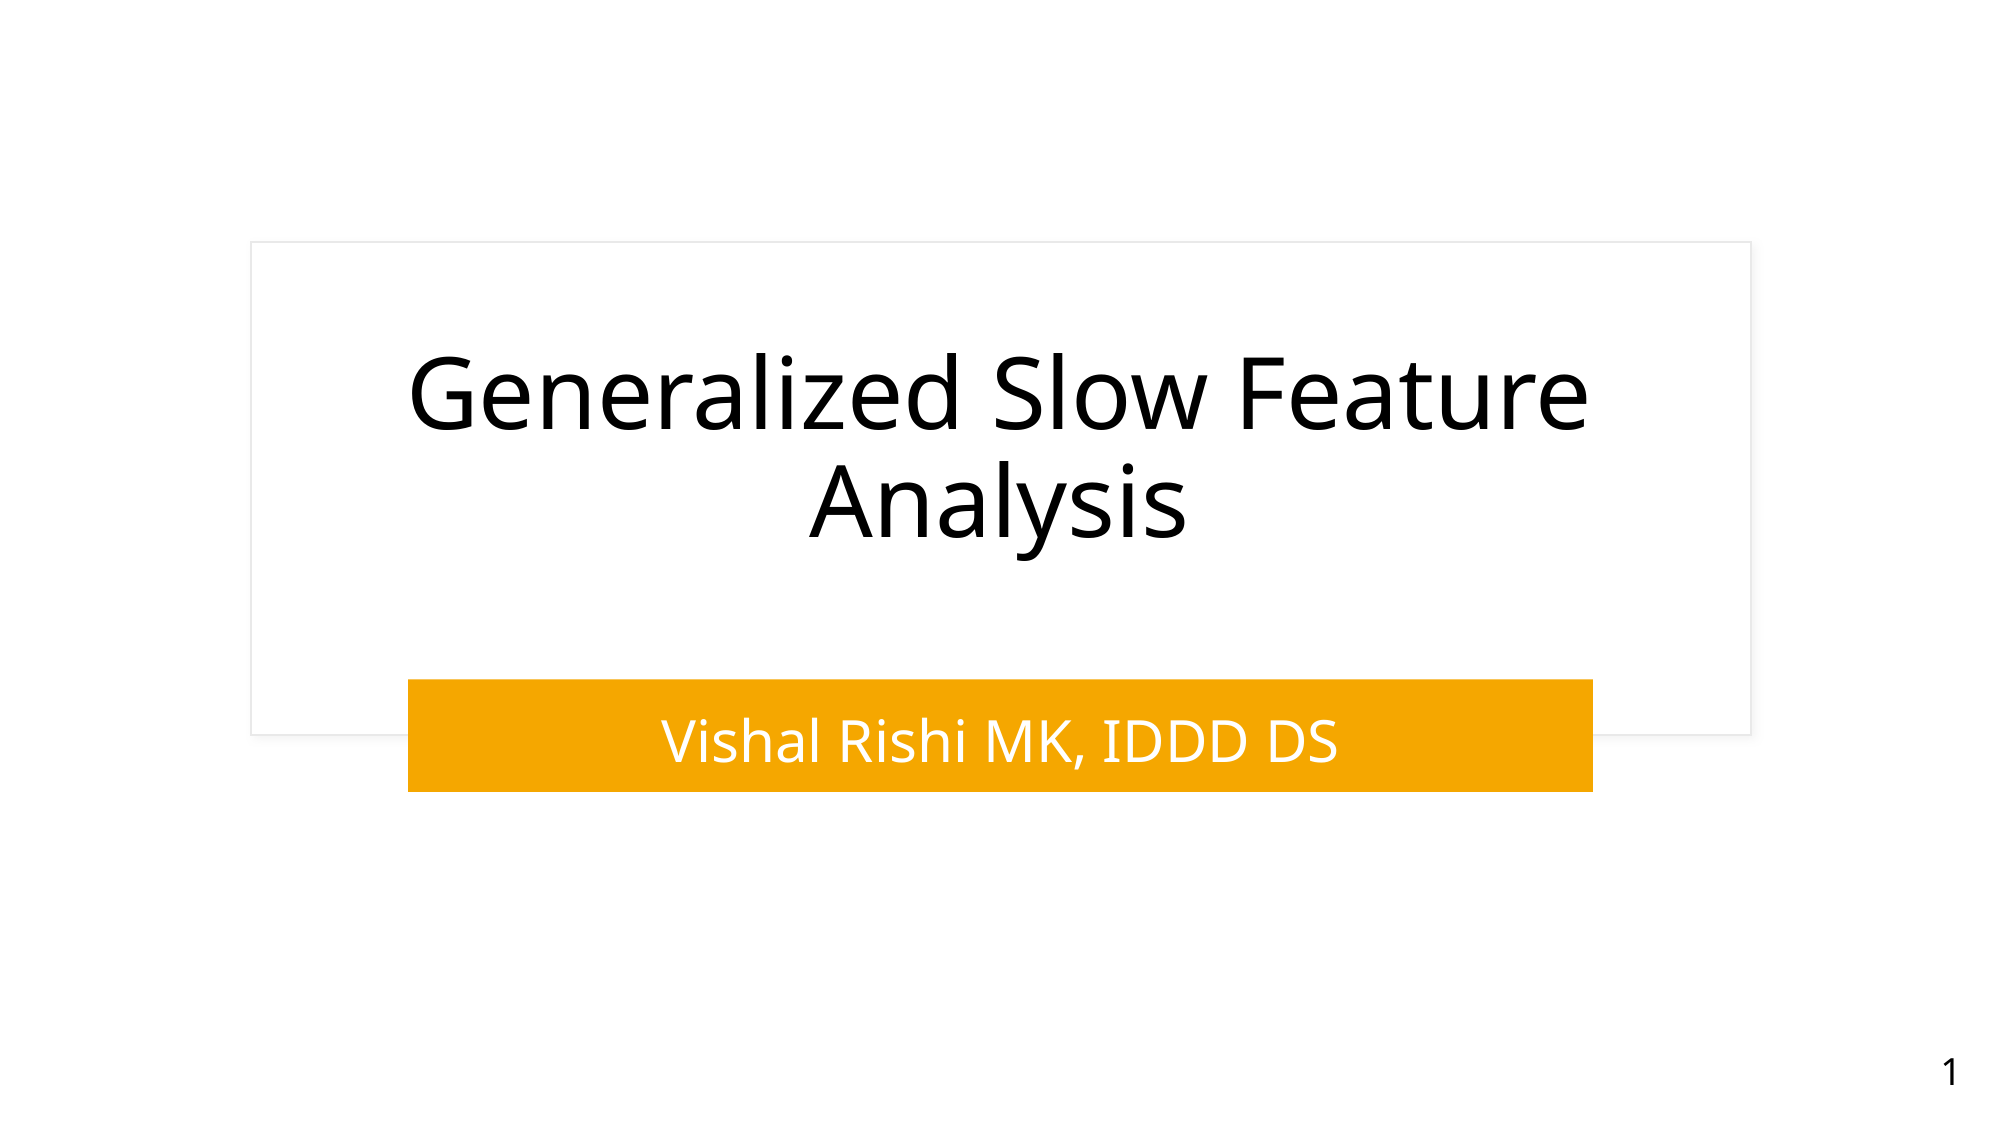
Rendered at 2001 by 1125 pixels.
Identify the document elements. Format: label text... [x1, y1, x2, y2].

subtitle Vishal Rishi MK, IDDD DS [408, 679, 1593, 792]
text_box 1 [1925, 1040, 2000, 1101]
title Generalized Slow Feature Analysis [295, 273, 1704, 630]
